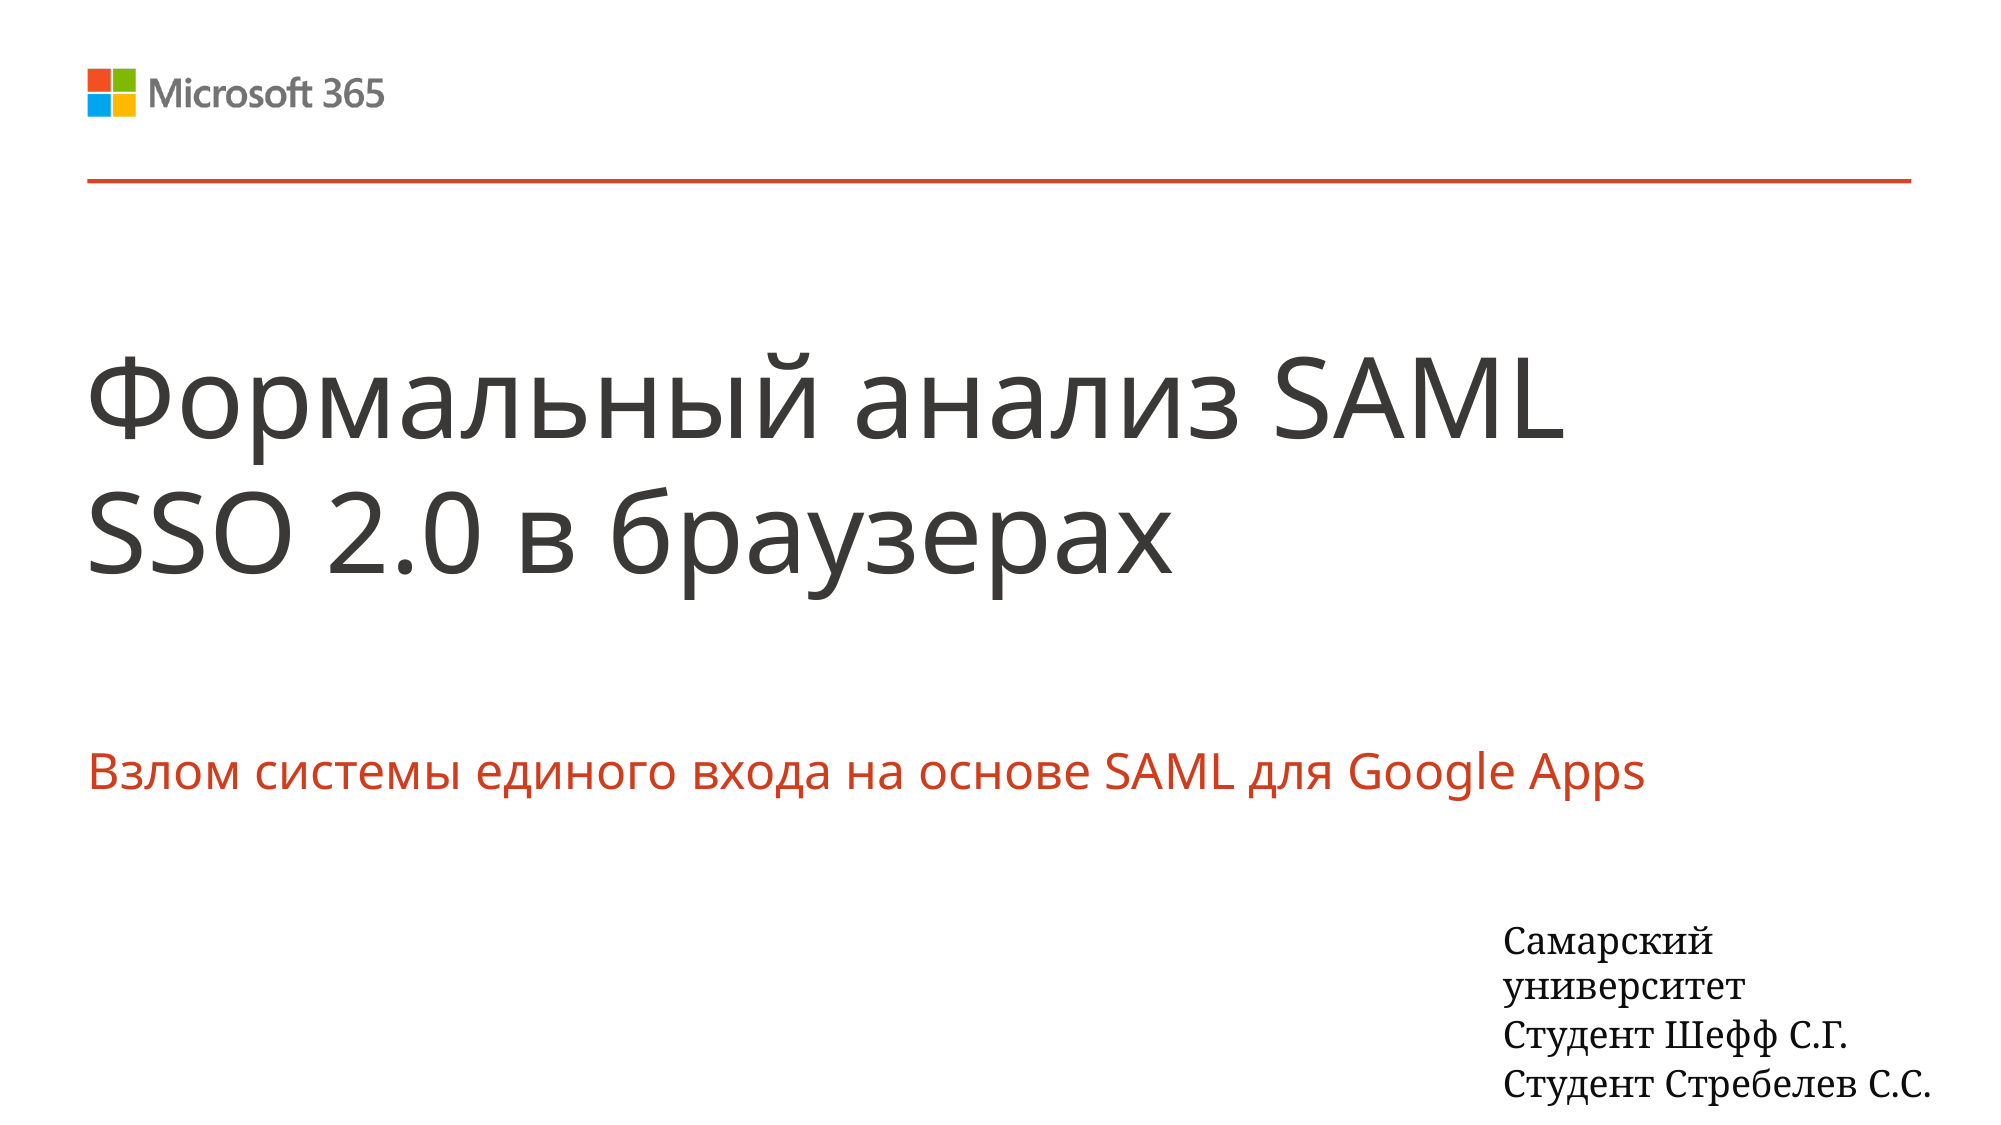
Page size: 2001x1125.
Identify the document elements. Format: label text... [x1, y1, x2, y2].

picture [40, 21, 430, 164]
text_box Формальный анализ SAML SSO 2.0 в браузерах [70, 318, 1699, 469]
text_box Самарский университет Студент Шефф С.Г. Студент Стребелев С.С. [1488, 909, 1973, 1063]
text_box Взлом системы единого входа на основе SAML для Google Apps [73, 732, 1701, 874]
